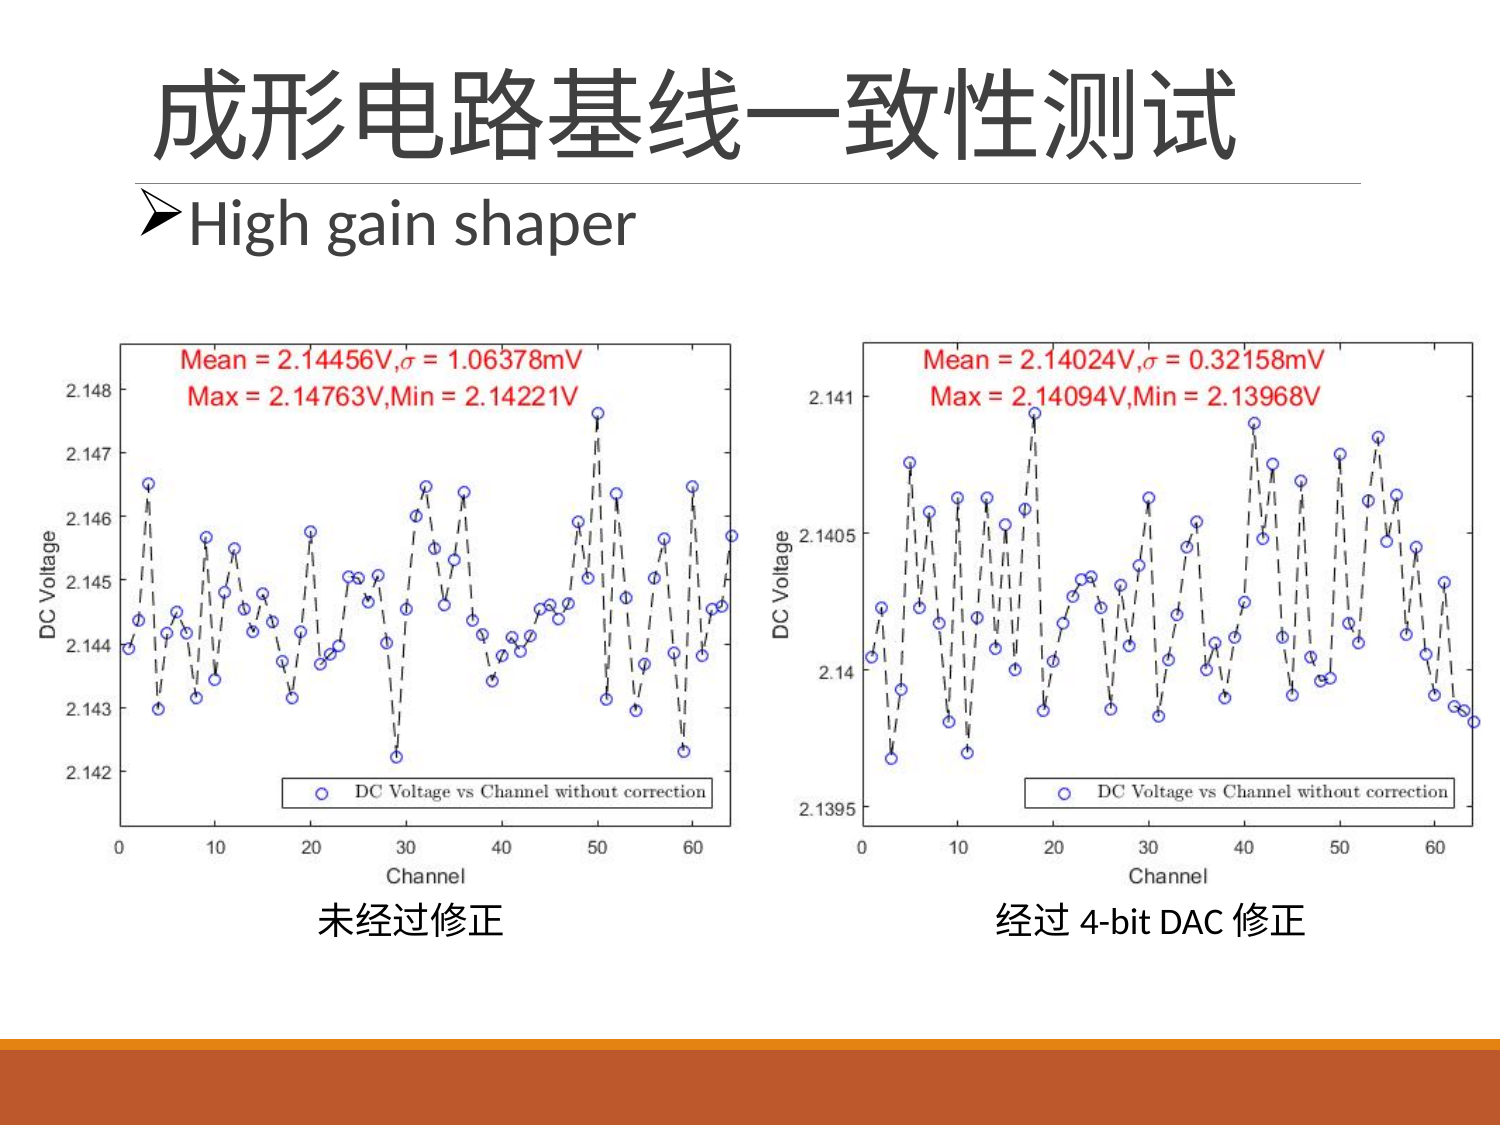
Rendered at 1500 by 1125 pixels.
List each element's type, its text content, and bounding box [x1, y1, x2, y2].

list High gain shaper [135, 901, 1373, 951]
list High gain shaper [135, 180, 1373, 297]
title 成形电路基线一致性测试 [135, 47, 1373, 180]
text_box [17, 300, 1491, 892]
text_box 经过4-bit DAC修正 [981, 901, 1323, 949]
text_box 未经过修正 [302, 901, 521, 949]
